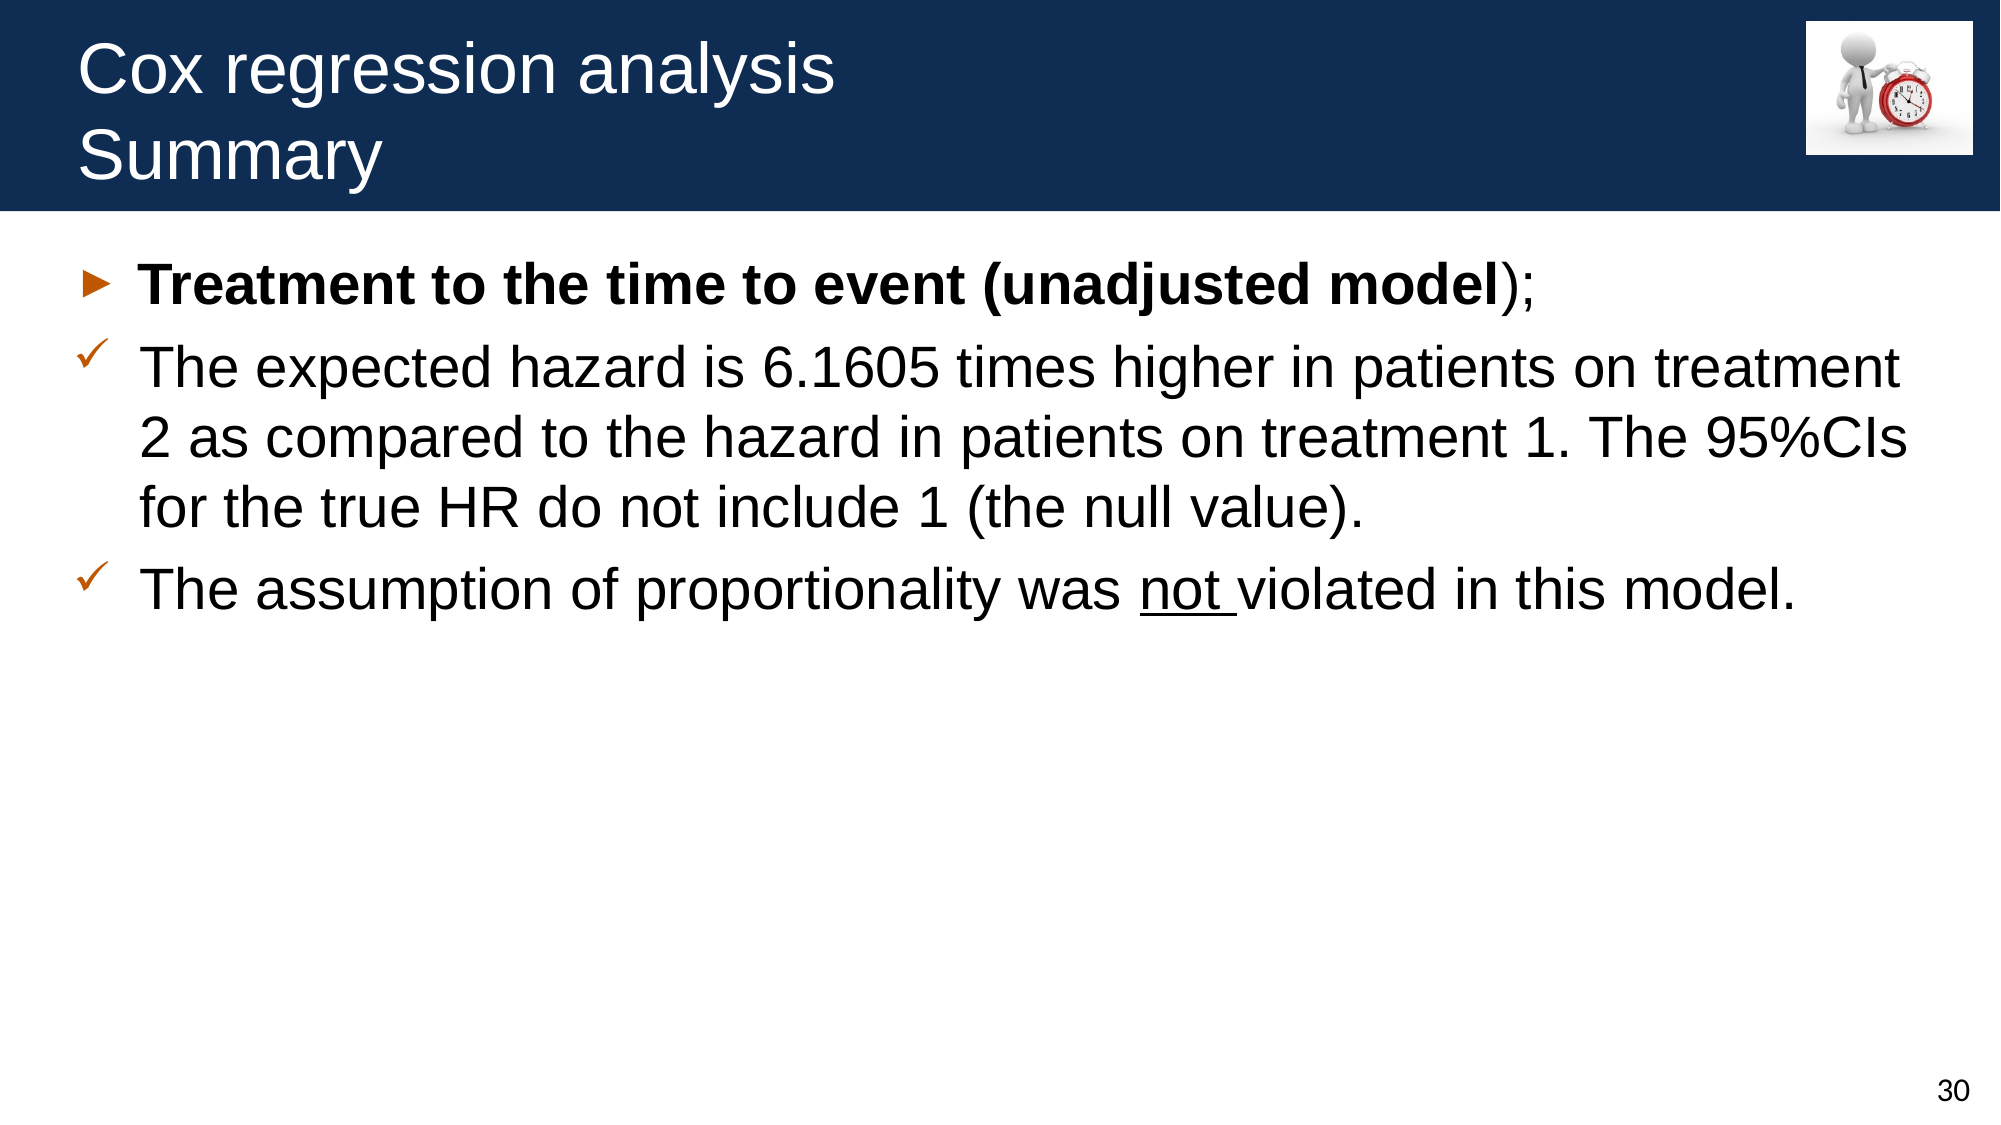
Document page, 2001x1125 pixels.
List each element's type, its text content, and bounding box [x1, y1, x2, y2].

title Cox regression analysis Summary [62, 14, 1938, 202]
picture [1806, 21, 1974, 155]
list Treatment to the time to event (unadjusted model); The expected hazard is 6.1605 times higher in patients on treatment 2 as compared to the hazard in patients on treatment 1. The 95%CIs for the true HR do not include 1 (the null value). The assumption of proportionality was not violated in this model. [58, 238, 1934, 1093]
